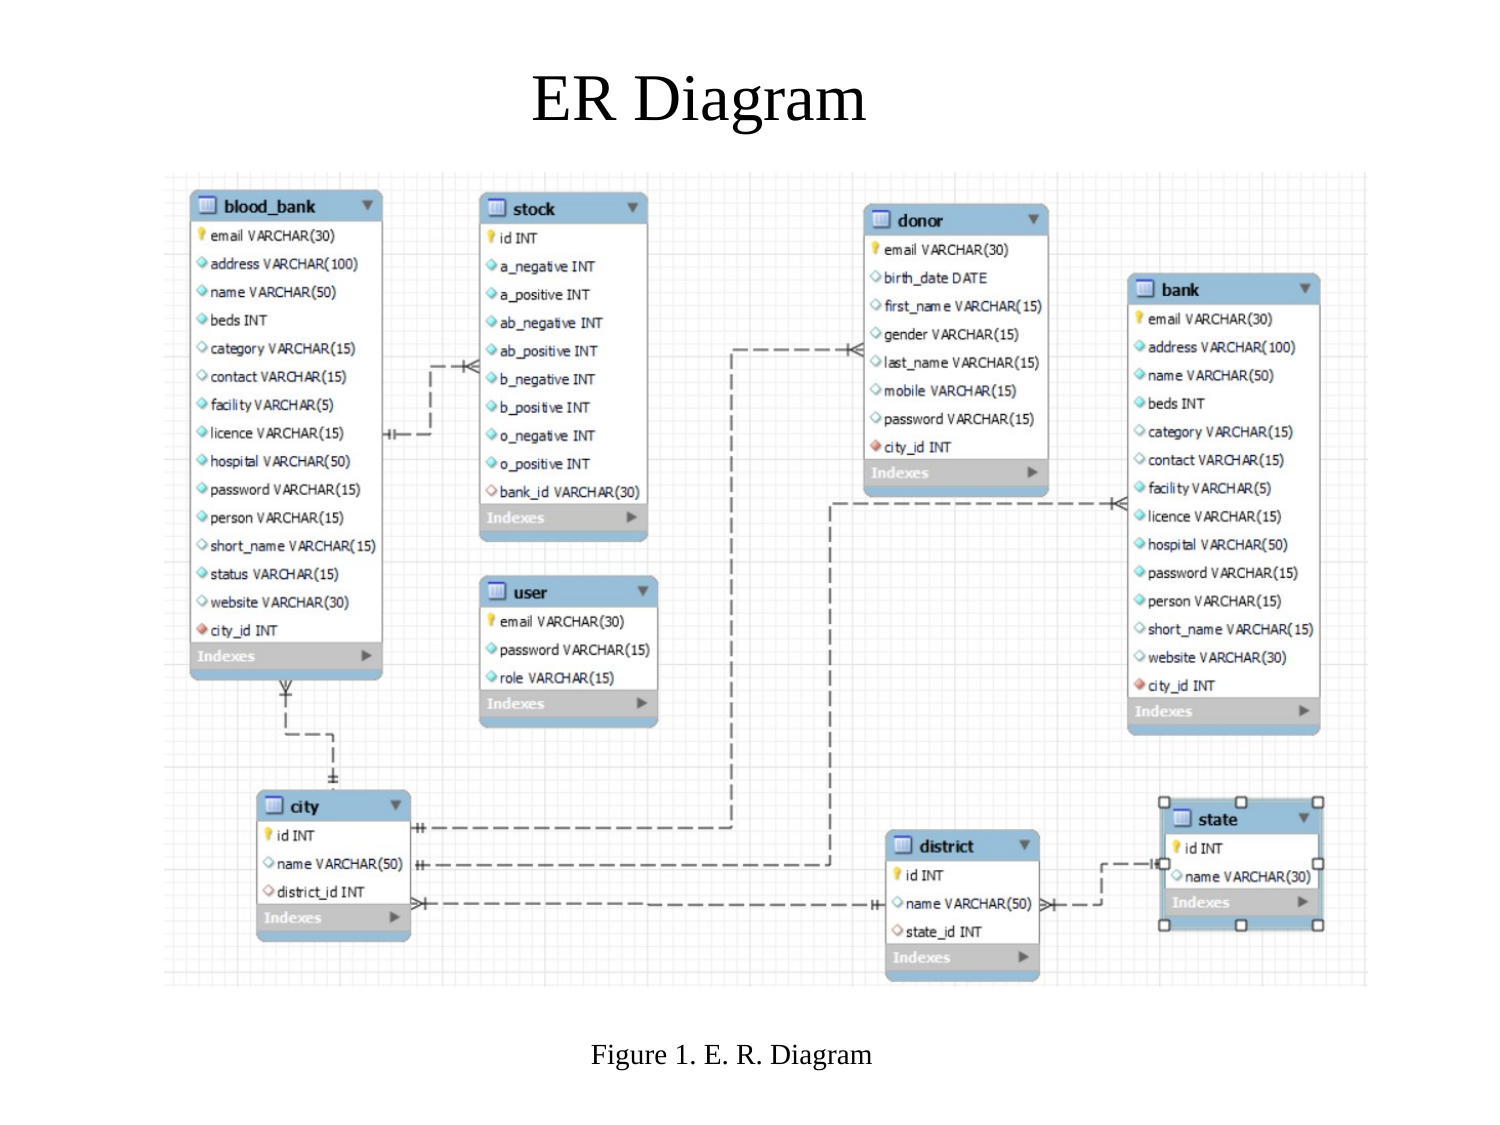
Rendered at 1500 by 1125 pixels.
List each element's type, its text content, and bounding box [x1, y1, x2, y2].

picture [164, 172, 1368, 987]
text_box Figure 1. E. R. Diagram [576, 1027, 1102, 1078]
text_box ER Diagram [517, 46, 983, 142]
